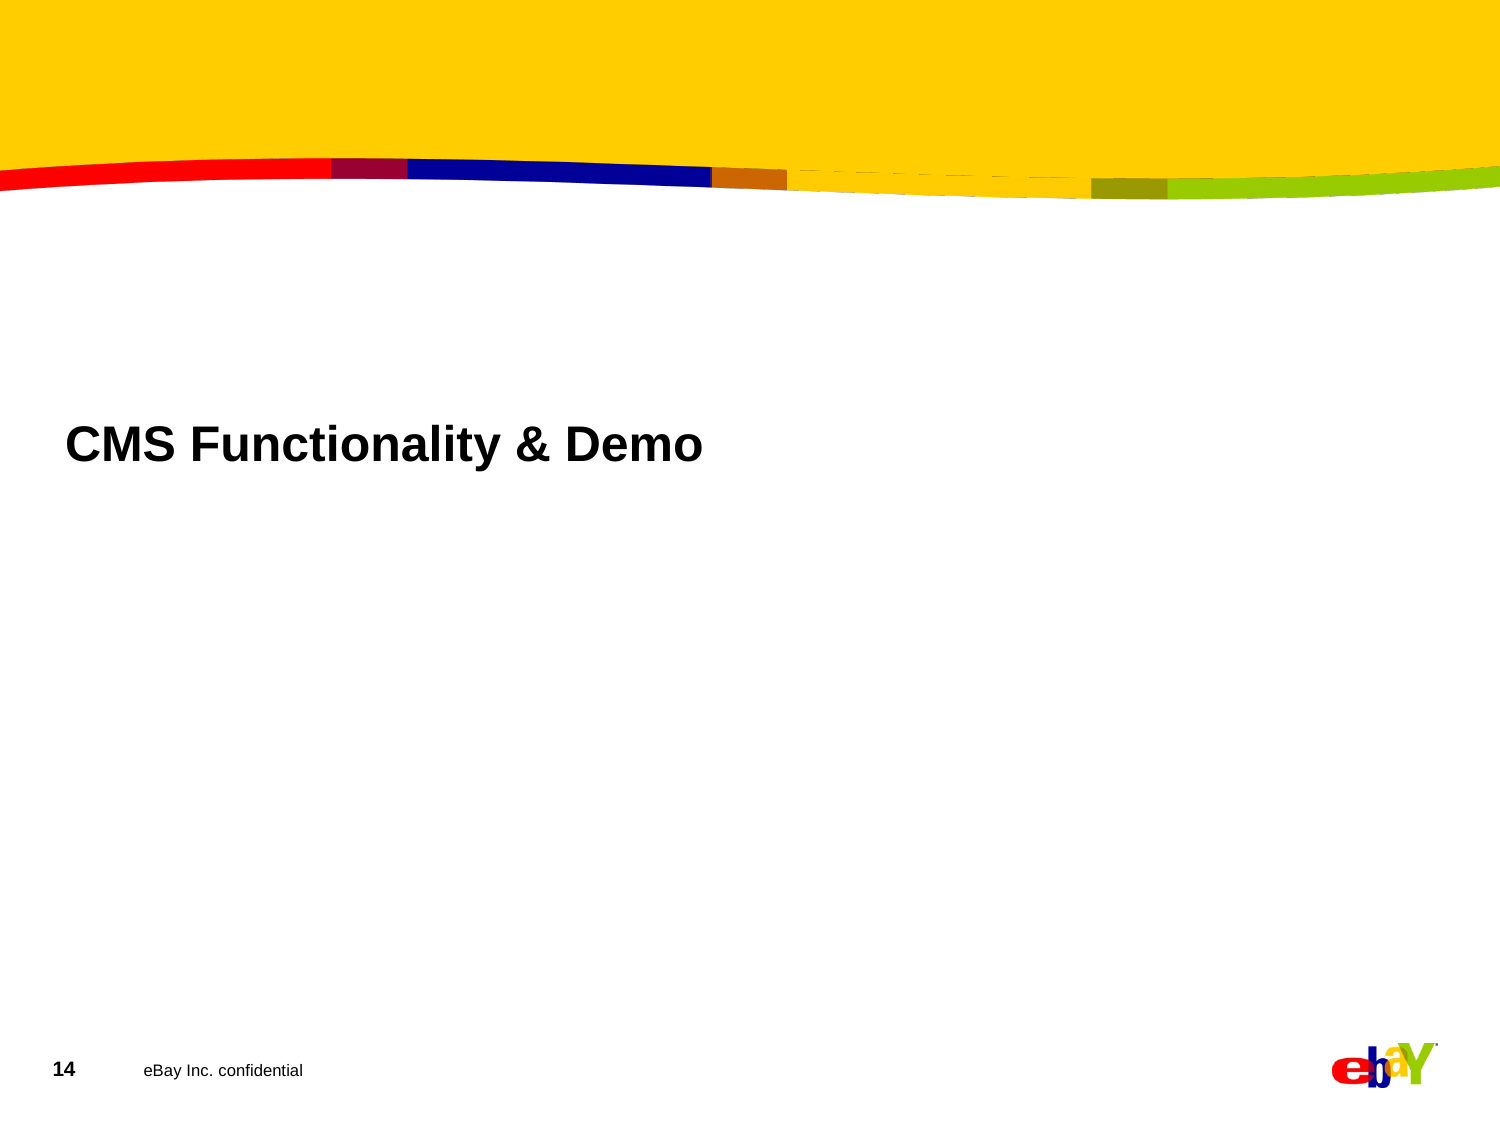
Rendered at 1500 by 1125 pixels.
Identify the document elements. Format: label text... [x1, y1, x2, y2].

list CMS Functionality & Demo [49, 399, 1382, 551]
picture [1332, 1043, 1438, 1088]
picture [0, 153, 1500, 204]
